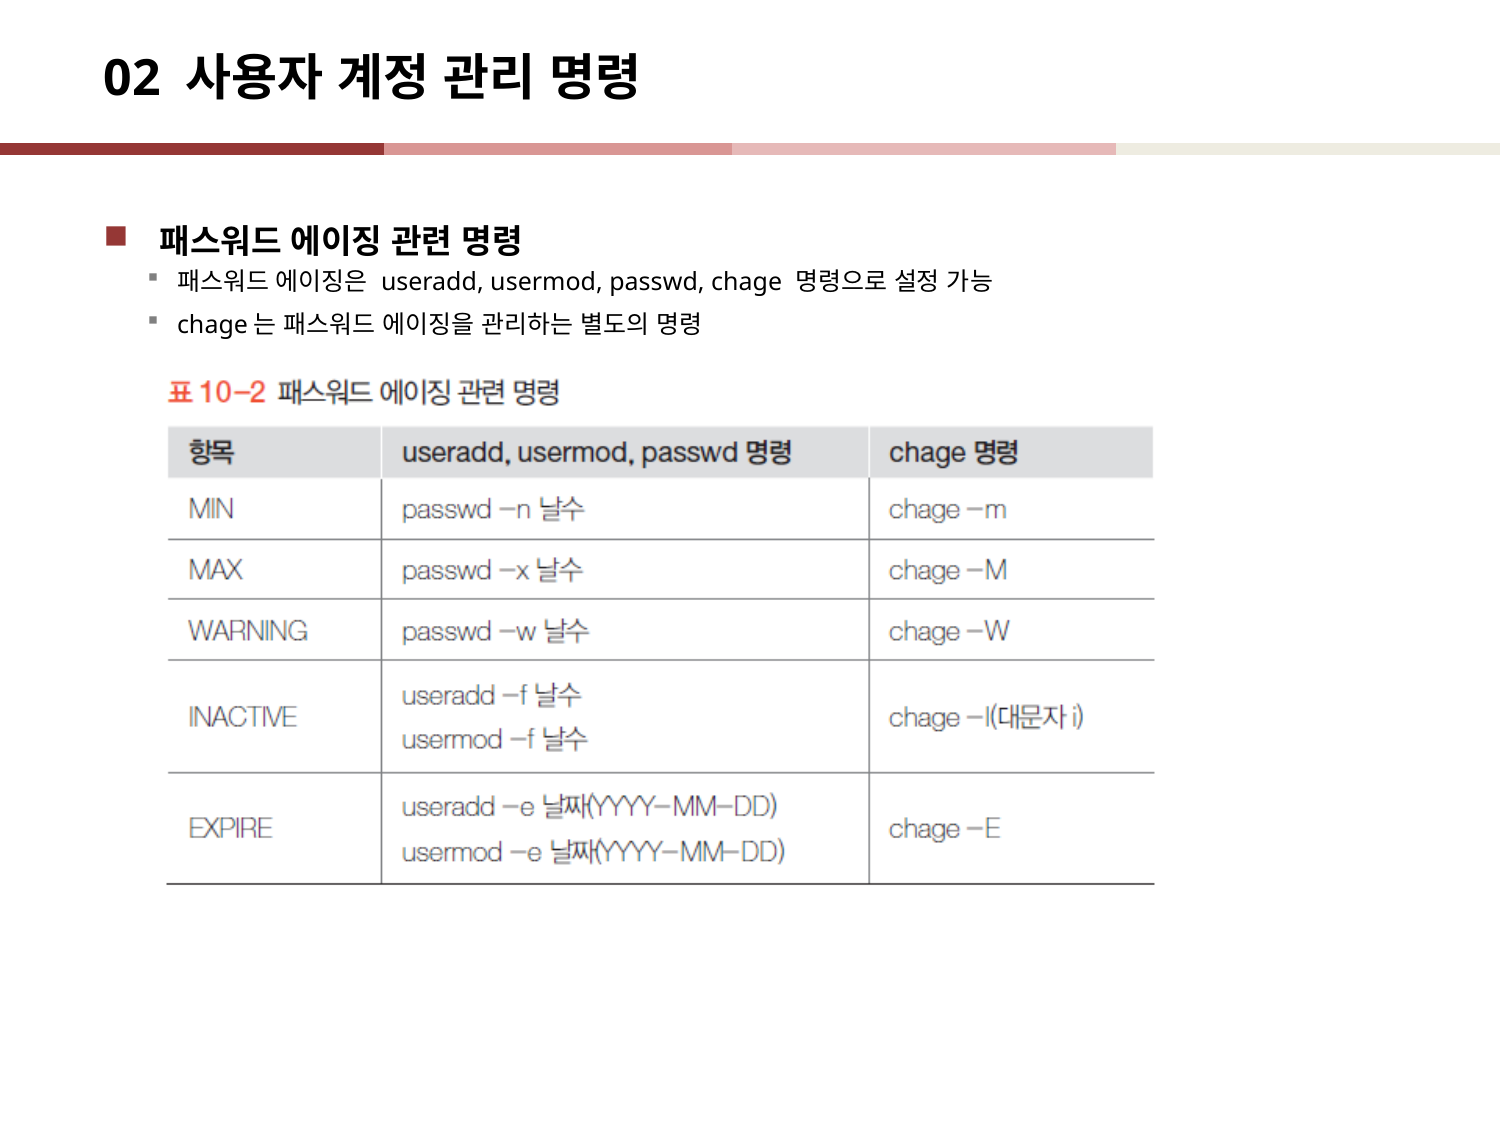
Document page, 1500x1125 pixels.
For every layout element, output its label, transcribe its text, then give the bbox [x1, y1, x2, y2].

list 패스워드 에이징 관련 명령 패스워드 에이징은 useradd, usermod, passwd, chage 명령으로 설정 가능 chage는 패스워드 에이징을 관리하는 별도의 명령 [88, 192, 1459, 1080]
title 02 사용자 계정 관리 명령 [88, 30, 1330, 121]
picture [159, 376, 1162, 896]
